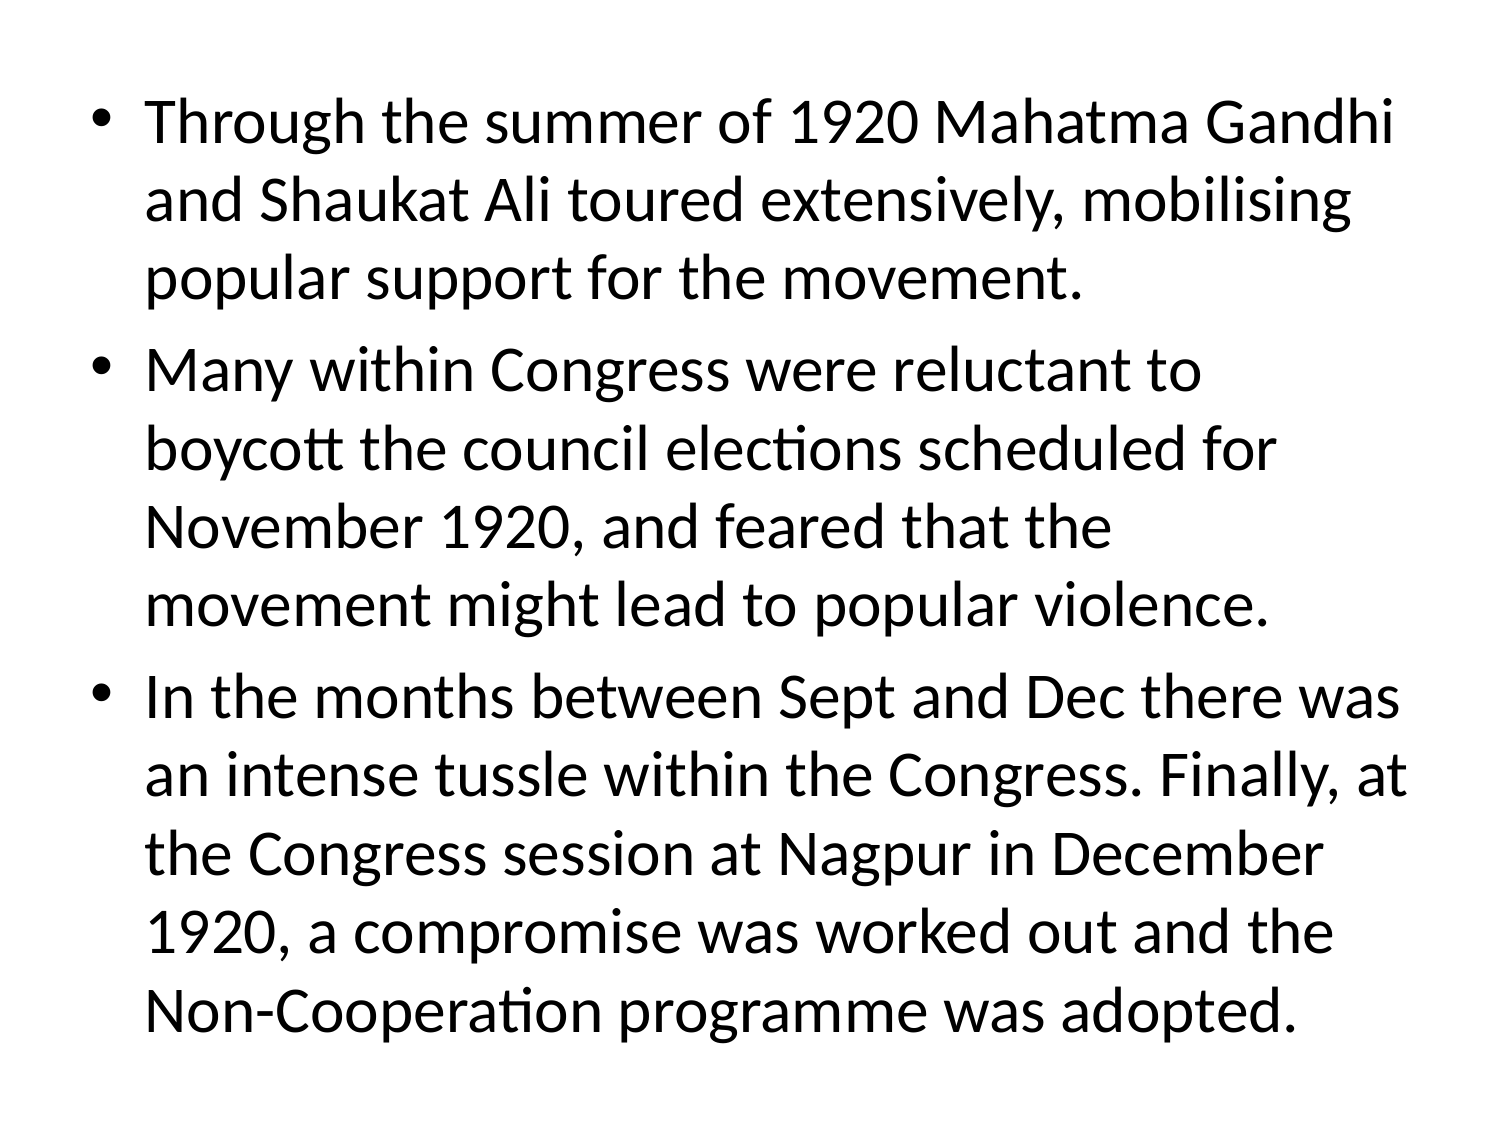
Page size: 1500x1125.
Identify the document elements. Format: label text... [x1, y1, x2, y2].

list Through the summer of 1920 Mahatma Gandhi and Shaukat Ali toured extensively, mobilising popular support for the movement. Many within Congress were reluctant to boycott the council elections scheduled for November 1920, and feared that the movement might lead to popular violence. In the months between Sept and Dec there was an intense tussle within the Congress. Finally, at the Congress session at Nagpur in December 1920, a compromise was worked out and the Non-Cooperation programme was adopted. [75, 70, 1425, 1067]
